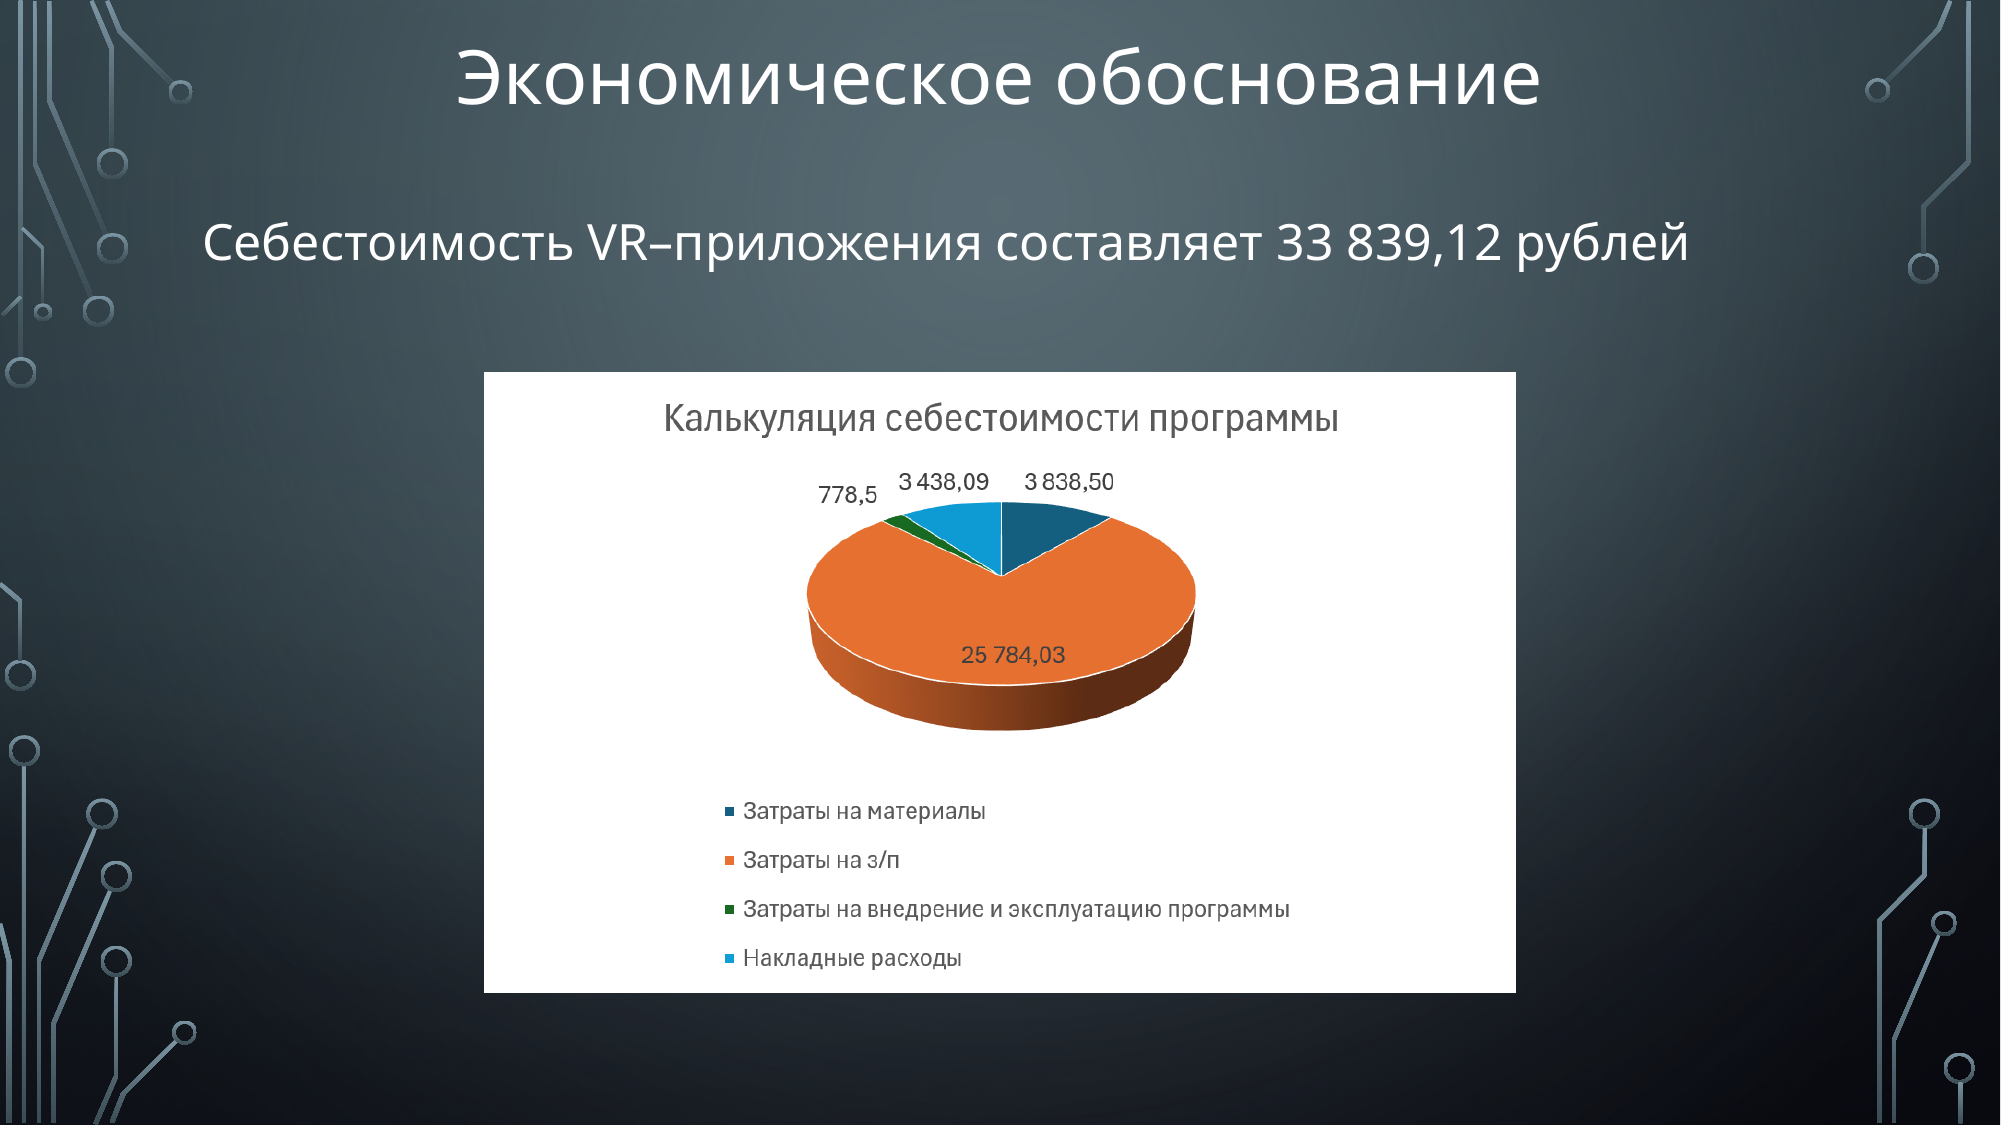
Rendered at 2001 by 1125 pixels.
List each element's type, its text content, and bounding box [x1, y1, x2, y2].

title Экономическое обоснование [0, 0, 2000, 160]
list Себестоимость VR–приложения составляет 33 839,12 рублей [187, 191, 1813, 950]
picture [483, 371, 1516, 993]
